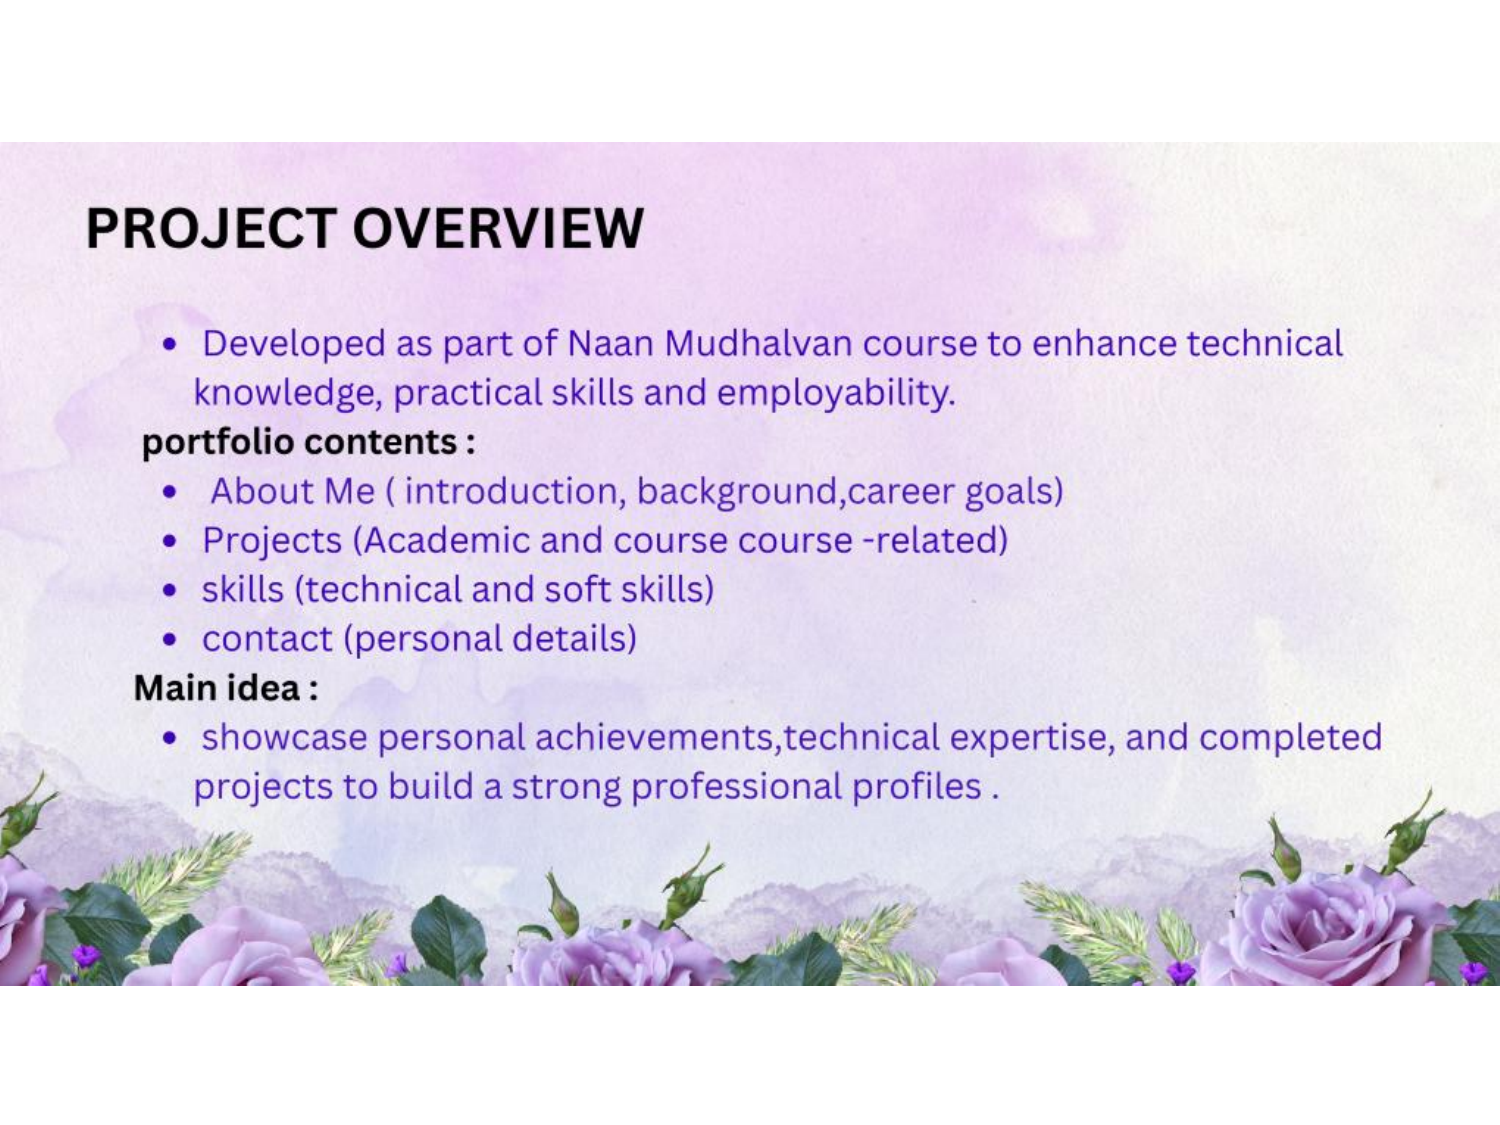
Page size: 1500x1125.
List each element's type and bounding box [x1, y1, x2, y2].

picture [0, 141, 1500, 987]
